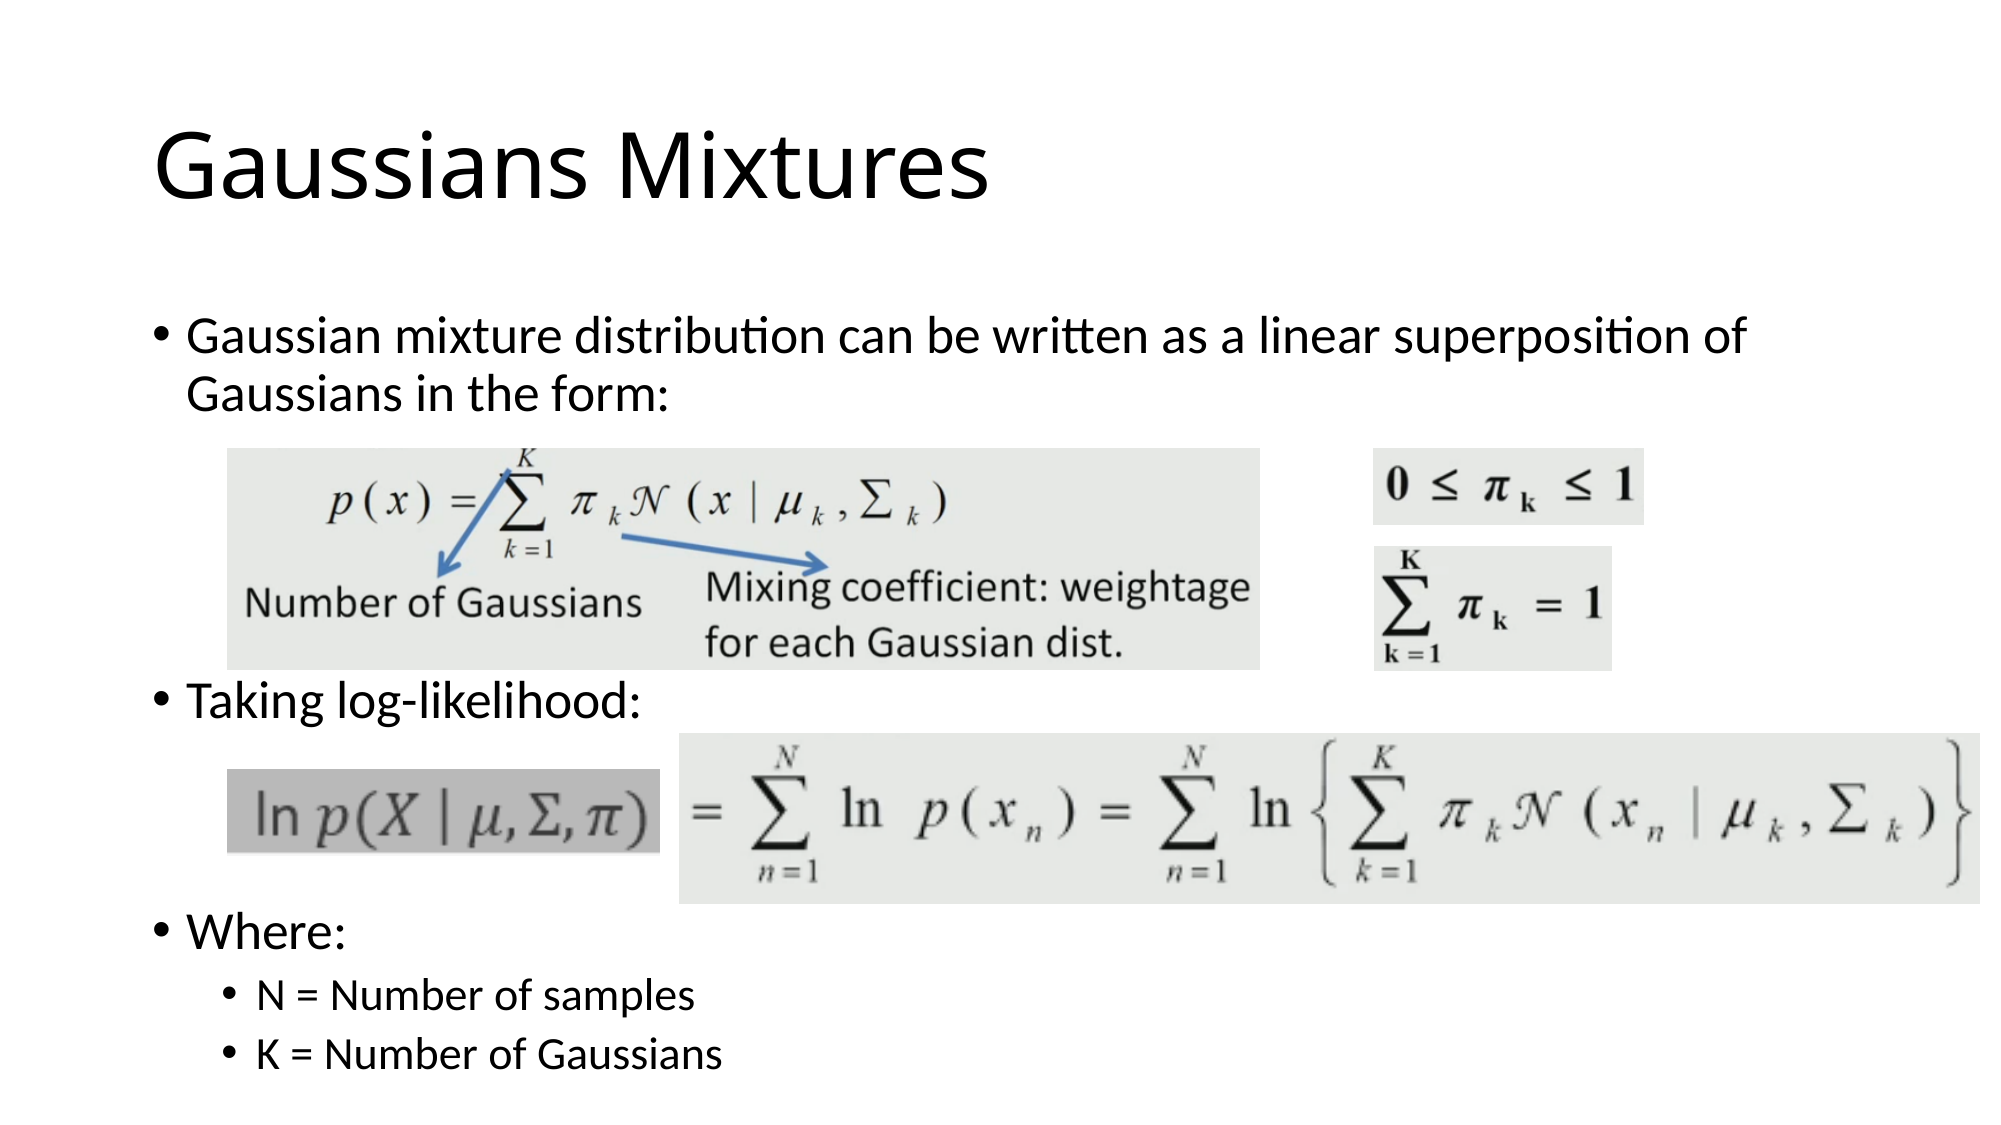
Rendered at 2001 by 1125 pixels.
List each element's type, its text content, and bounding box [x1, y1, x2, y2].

picture [1373, 448, 1644, 525]
list Gaussian mixture distribution can be written as a linear superposition of Gaussians in the form: Taking log-likelihood: Where: N = Number of samples K = Number of Gaussians [137, 299, 1863, 1094]
picture [227, 769, 660, 856]
picture [679, 733, 1980, 904]
title Gaussians Mixtures [137, 59, 1863, 278]
picture [1374, 546, 1612, 671]
picture [227, 448, 1260, 670]
